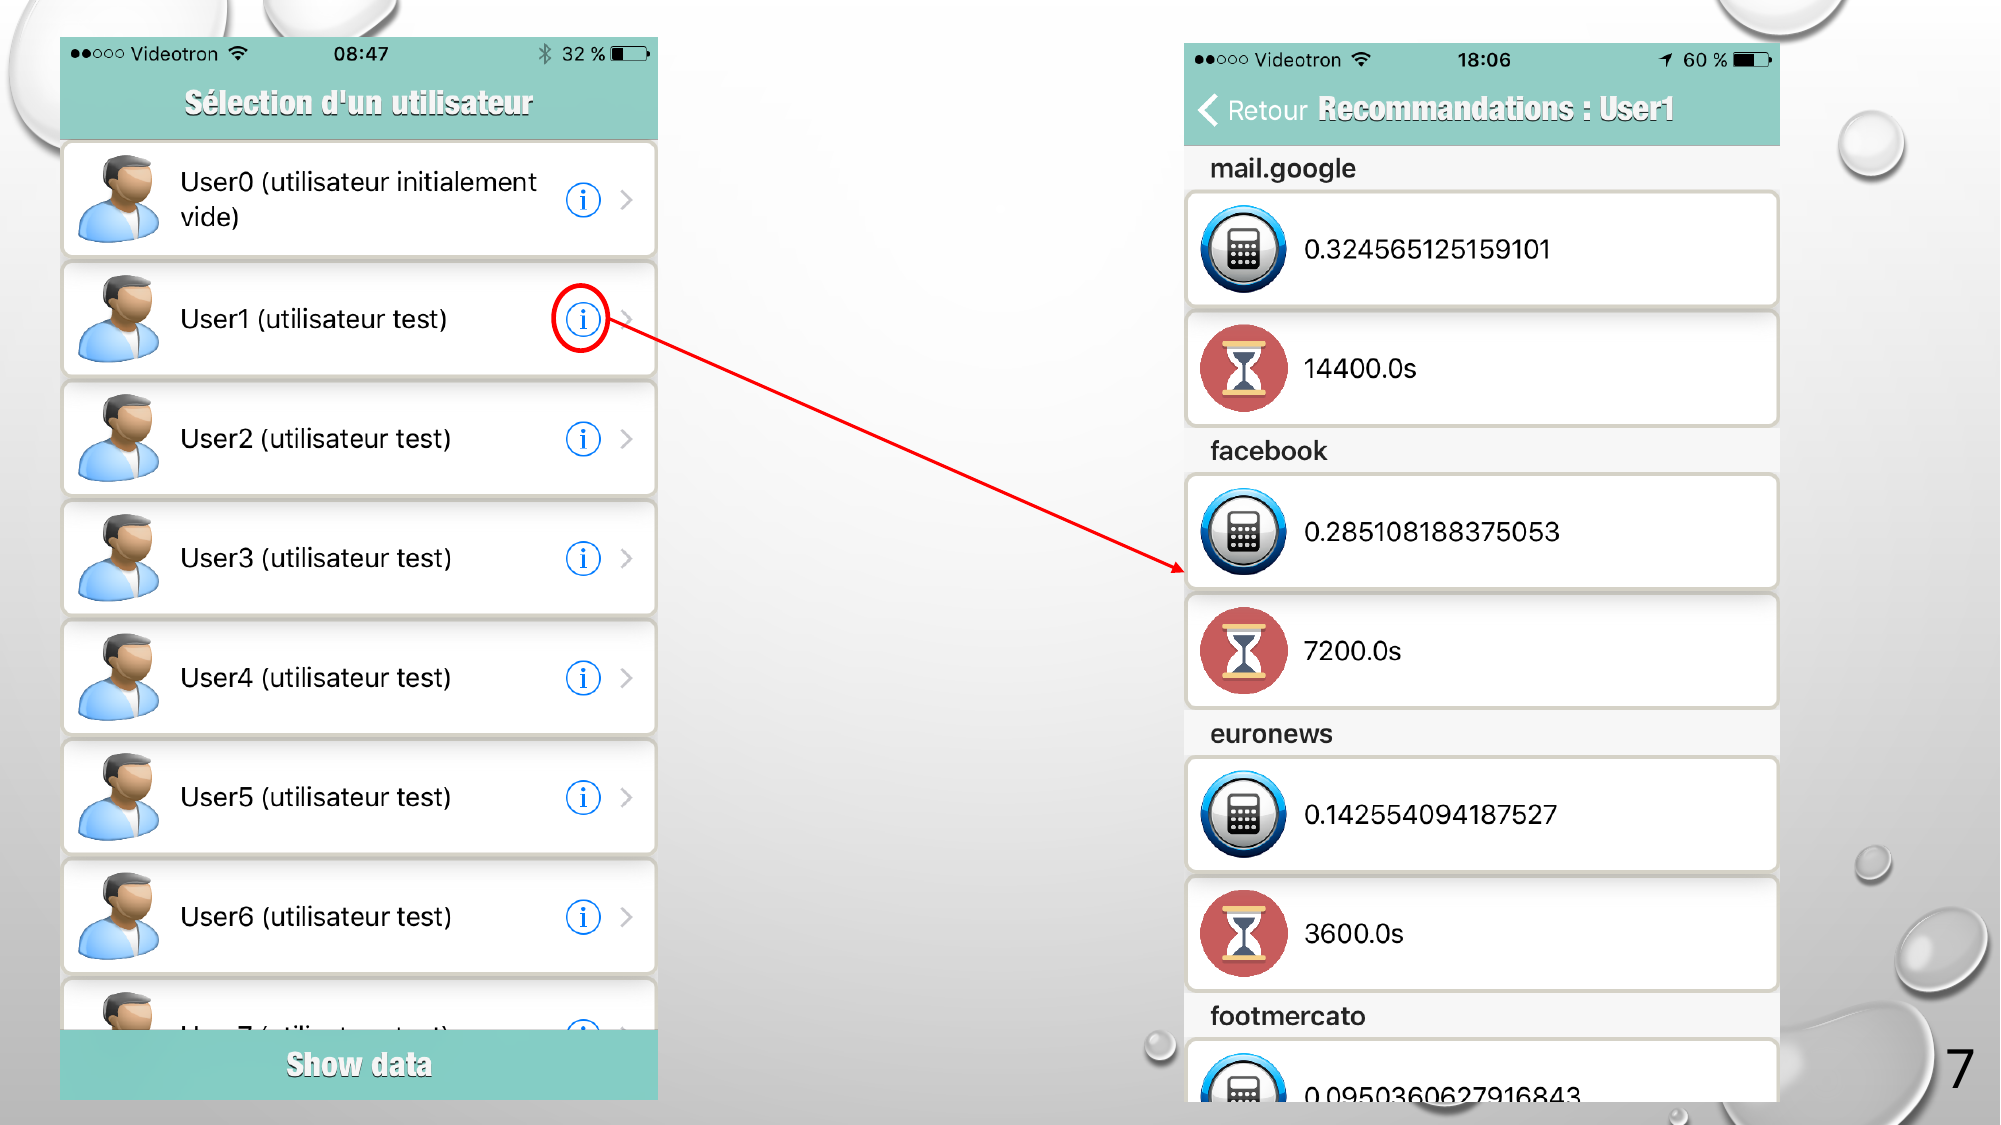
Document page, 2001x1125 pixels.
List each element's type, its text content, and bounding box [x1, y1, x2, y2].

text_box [607, 317, 1185, 573]
slide_number 7 [1865, 1041, 1992, 1102]
picture [0, 0, 2000, 1125]
